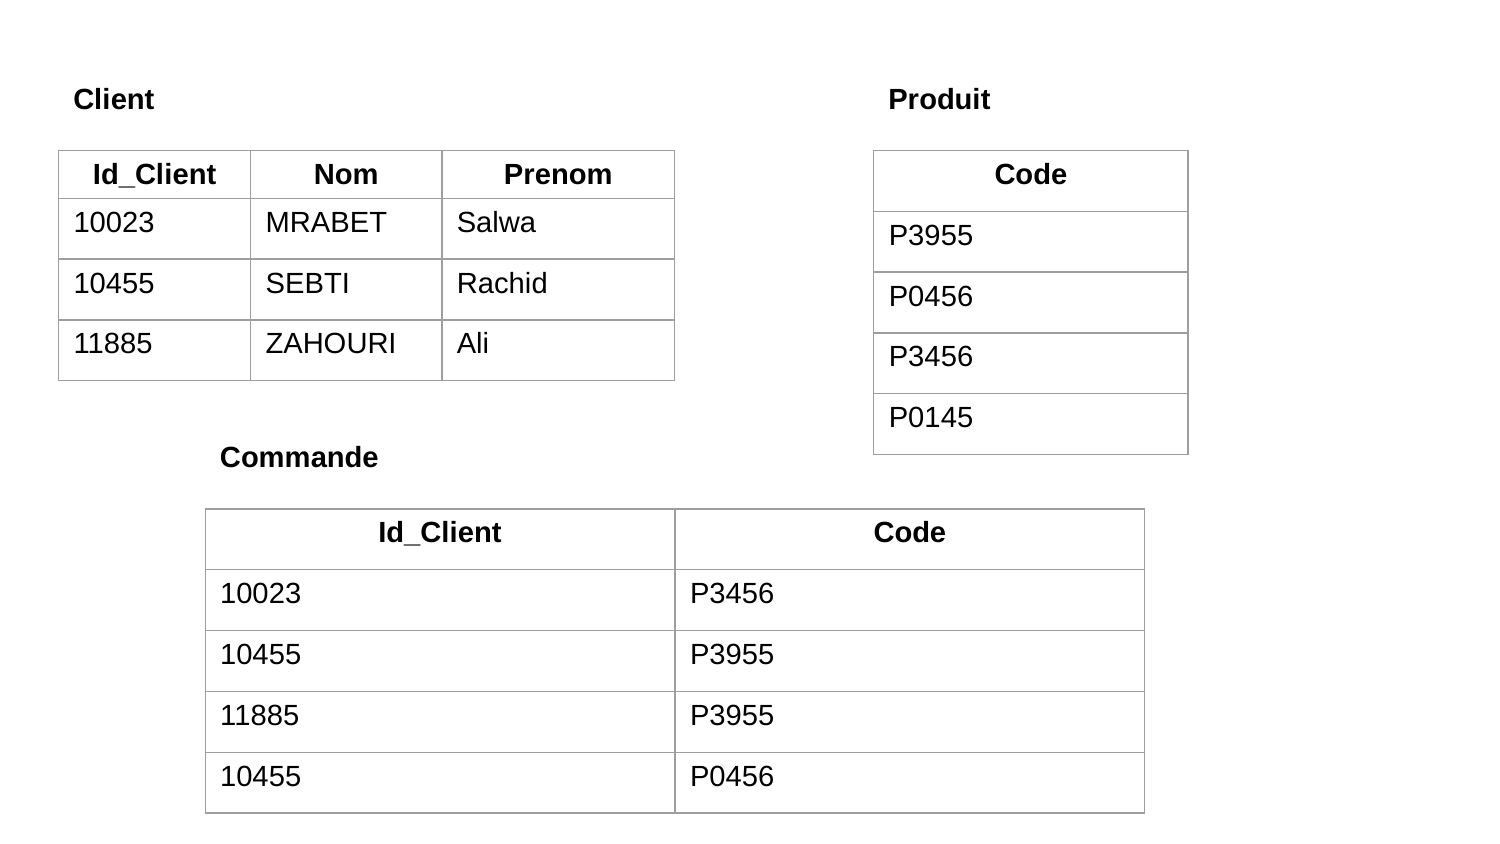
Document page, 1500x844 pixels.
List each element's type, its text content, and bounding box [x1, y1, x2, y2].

table_cell P3955 [676, 631, 1144, 691]
text_box Commande [205, 431, 579, 481]
table_cell P3456 [874, 334, 1187, 393]
table_cell P3456 [676, 570, 1144, 630]
table_cell ZAHOURI [251, 321, 441, 380]
table_header Nom [251, 151, 441, 198]
table_header Prenom [443, 151, 674, 198]
table_header Code [874, 151, 1187, 211]
table_cell 11885 [206, 692, 674, 752]
table_cell Ali [443, 321, 674, 380]
table_cell 11885 [59, 321, 250, 380]
table_cell P0145 [874, 394, 1187, 454]
table_cell 10023 [206, 570, 674, 630]
table_cell P0456 [676, 753, 1144, 812]
table_cell 10455 [59, 260, 250, 319]
table_header Id_Client [206, 510, 674, 569]
table_cell P3955 [874, 212, 1187, 271]
text_box Client [58, 72, 432, 123]
table_header Id_Client [59, 151, 250, 198]
table_cell P0456 [874, 273, 1187, 332]
table_cell SEBTI [251, 260, 441, 319]
table_cell Rachid [443, 260, 674, 319]
table_cell MRABET [251, 199, 441, 258]
table_header Code [676, 510, 1144, 569]
table_cell Salwa [443, 199, 674, 258]
table_cell 10455 [206, 753, 674, 812]
table_cell P3955 [676, 692, 1144, 752]
table_cell 10455 [206, 631, 674, 691]
table_cell 10023 [59, 199, 250, 258]
text_box Produit [873, 72, 1247, 123]
